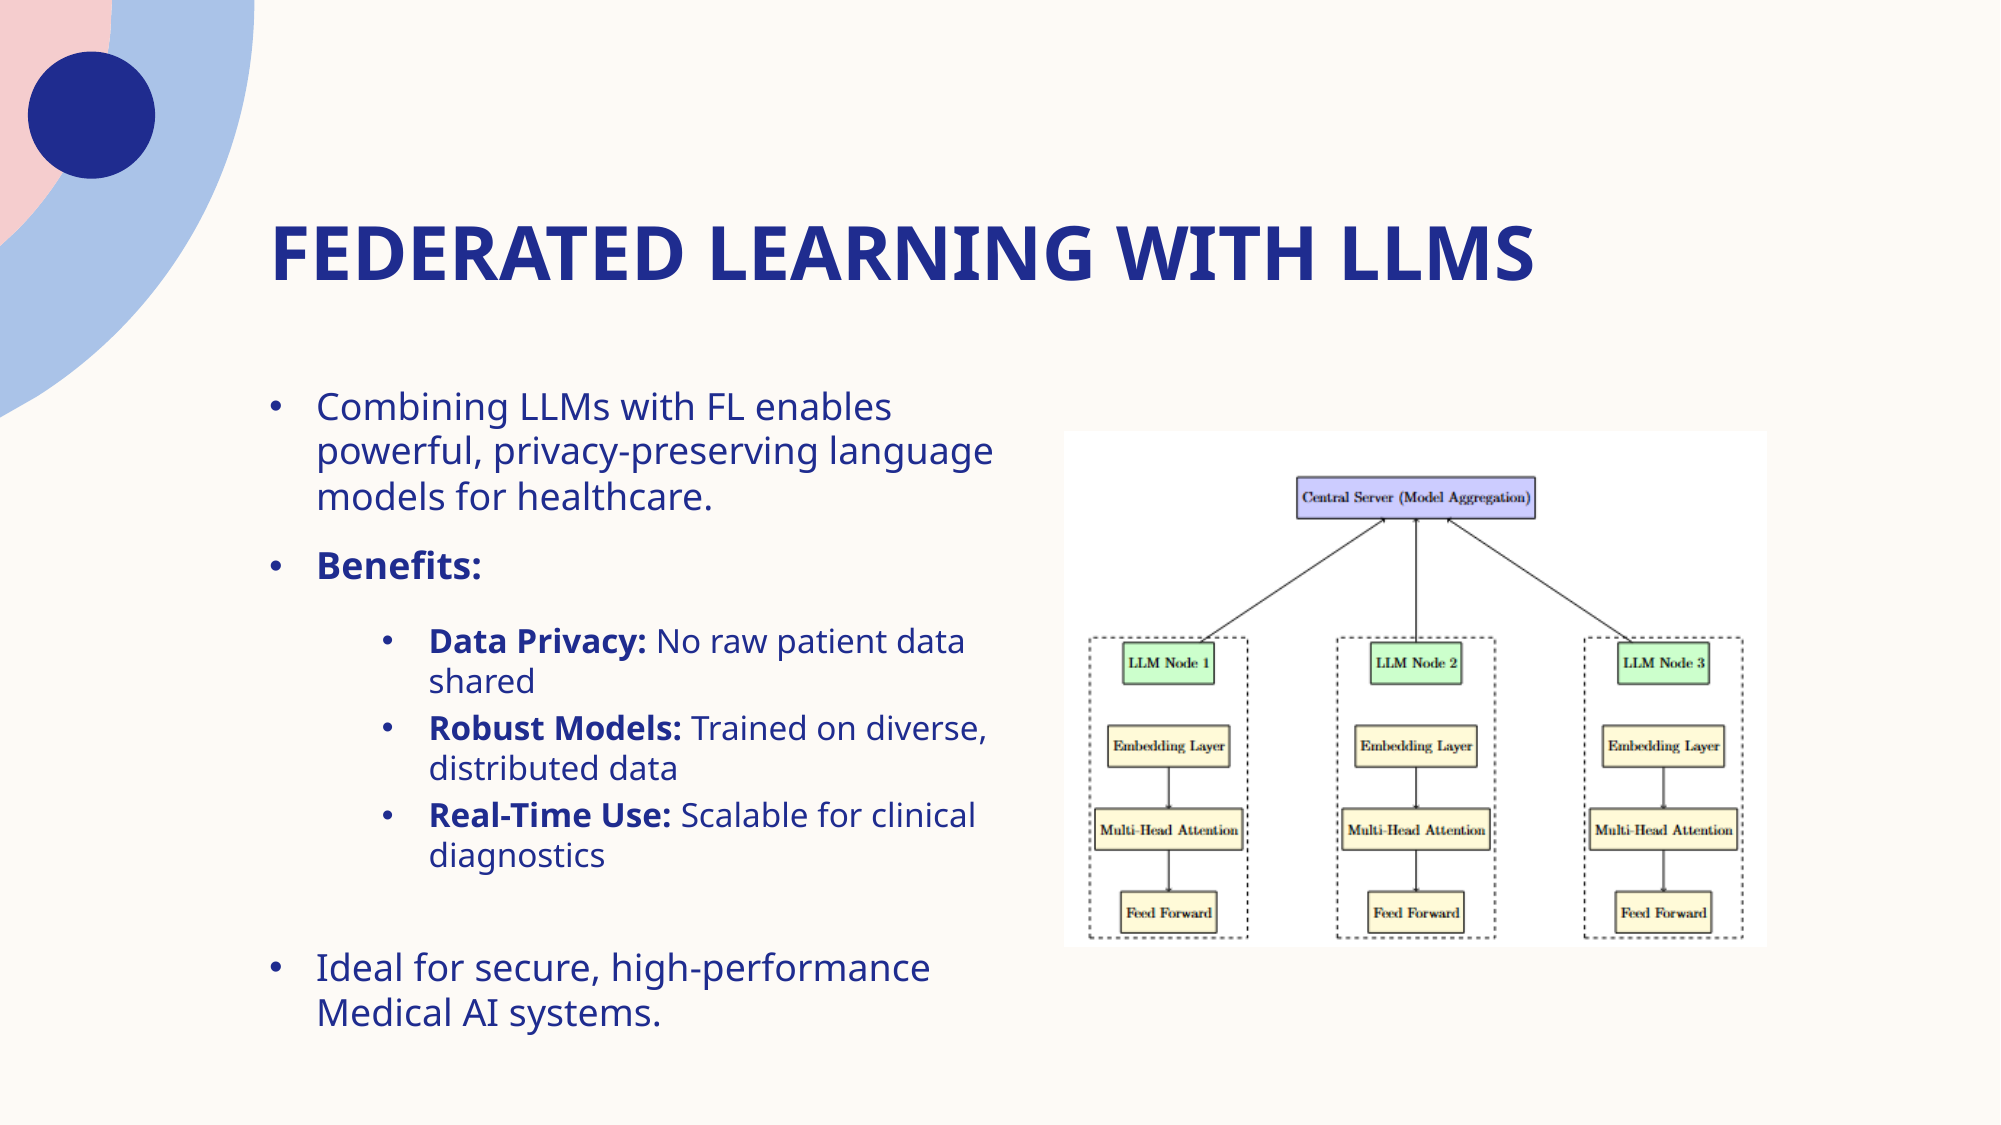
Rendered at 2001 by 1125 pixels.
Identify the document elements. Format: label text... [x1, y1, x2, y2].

title Federated Learning with LLMs [254, 134, 1875, 296]
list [1064, 431, 1767, 947]
list Combining LLMs with FL enables powerful, privacy-preserving language models for healthcare. Benefits: Data Privacy: No raw patient data shared Robust Models: Trained on diverse, distributed data Real-Time Use: Scalable for clinical diagnostics Ideal for secure, high-performance Medical AI systems. [254, 382, 1065, 1060]
